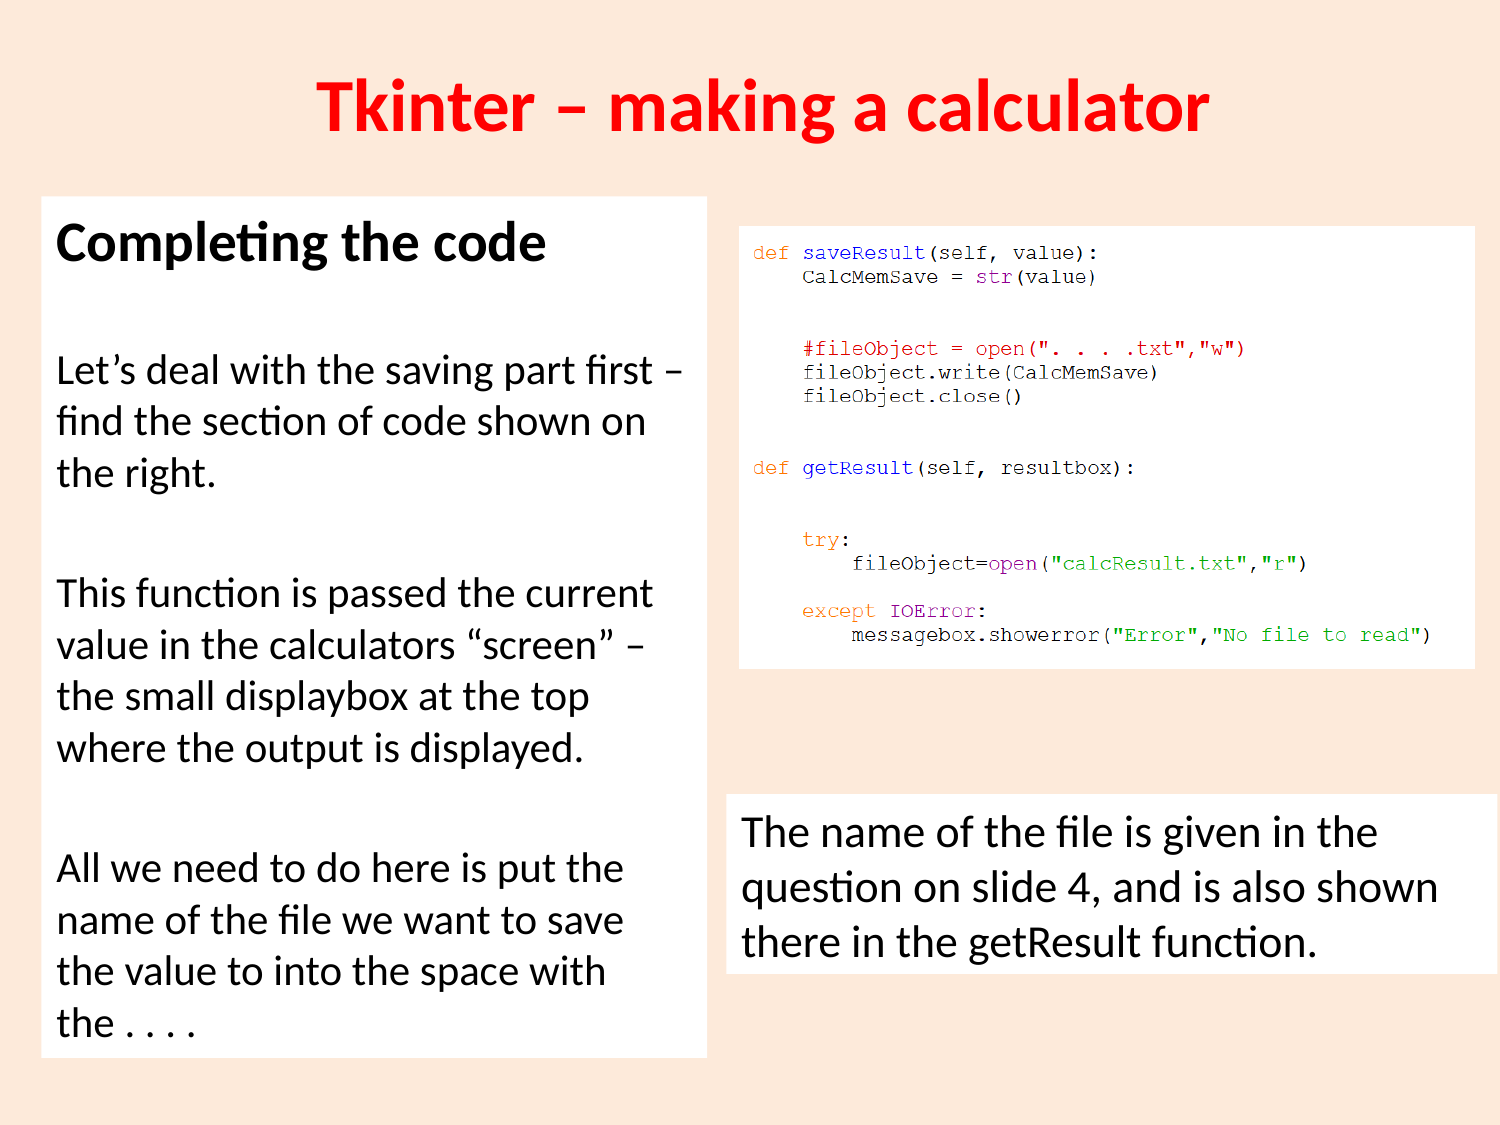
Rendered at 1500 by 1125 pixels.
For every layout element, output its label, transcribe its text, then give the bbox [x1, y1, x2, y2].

text_box The name of the file is given in the question on slide 4, and is also shown there in the getResult function. [726, 794, 1498, 974]
list Completing the code Let’s deal with the saving part first – find the section of code shown on the right. This function is passed the current value in the calculators “screen” – the small displaybox at the top where the output is displayed. All we need to do here is put the name of the file we want to save the value to into the space with the . . . . [39, 194, 709, 1060]
title Tkinter – making a calculator [134, 29, 1395, 173]
picture [739, 225, 1476, 670]
